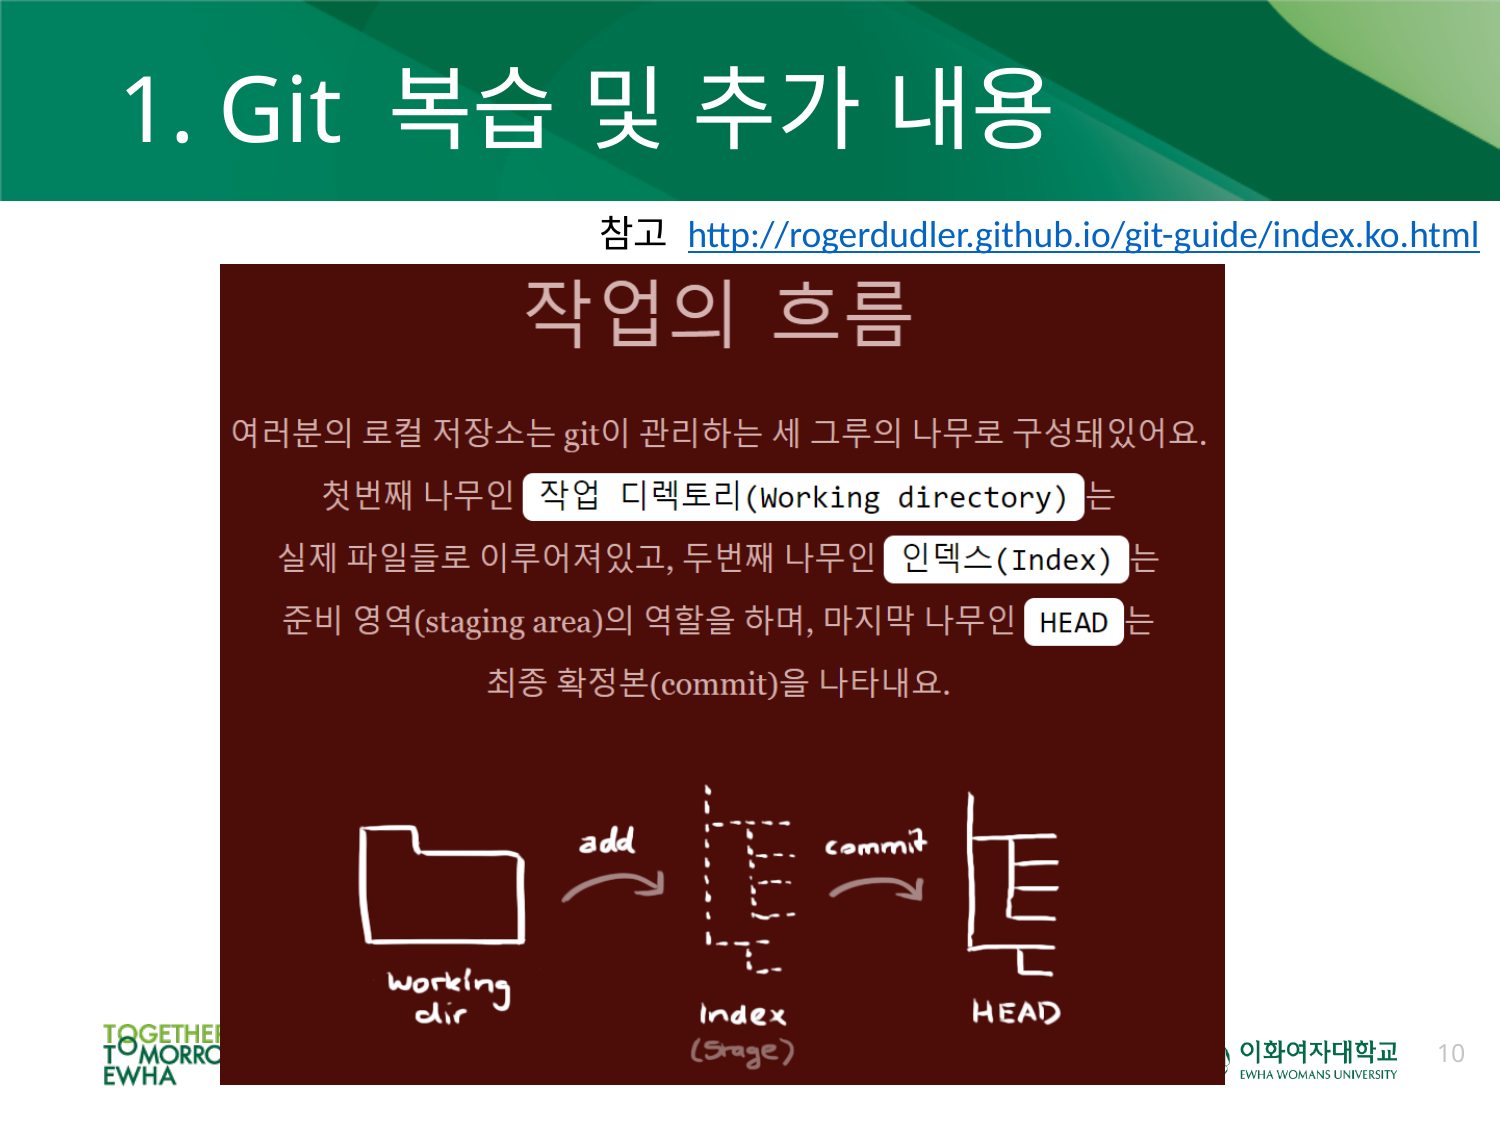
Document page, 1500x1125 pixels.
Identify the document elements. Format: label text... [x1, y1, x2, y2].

picture [103, 264, 1225, 1087]
title 1. Git 복습 및 추가 내용 [103, 4, 1457, 222]
text_box 참고 http://rogerdudler.github.io/git-guide/index.ko.html [584, 203, 1500, 263]
picture [0, 0, 1500, 201]
slide_number 10 [1225, 1024, 1481, 1085]
